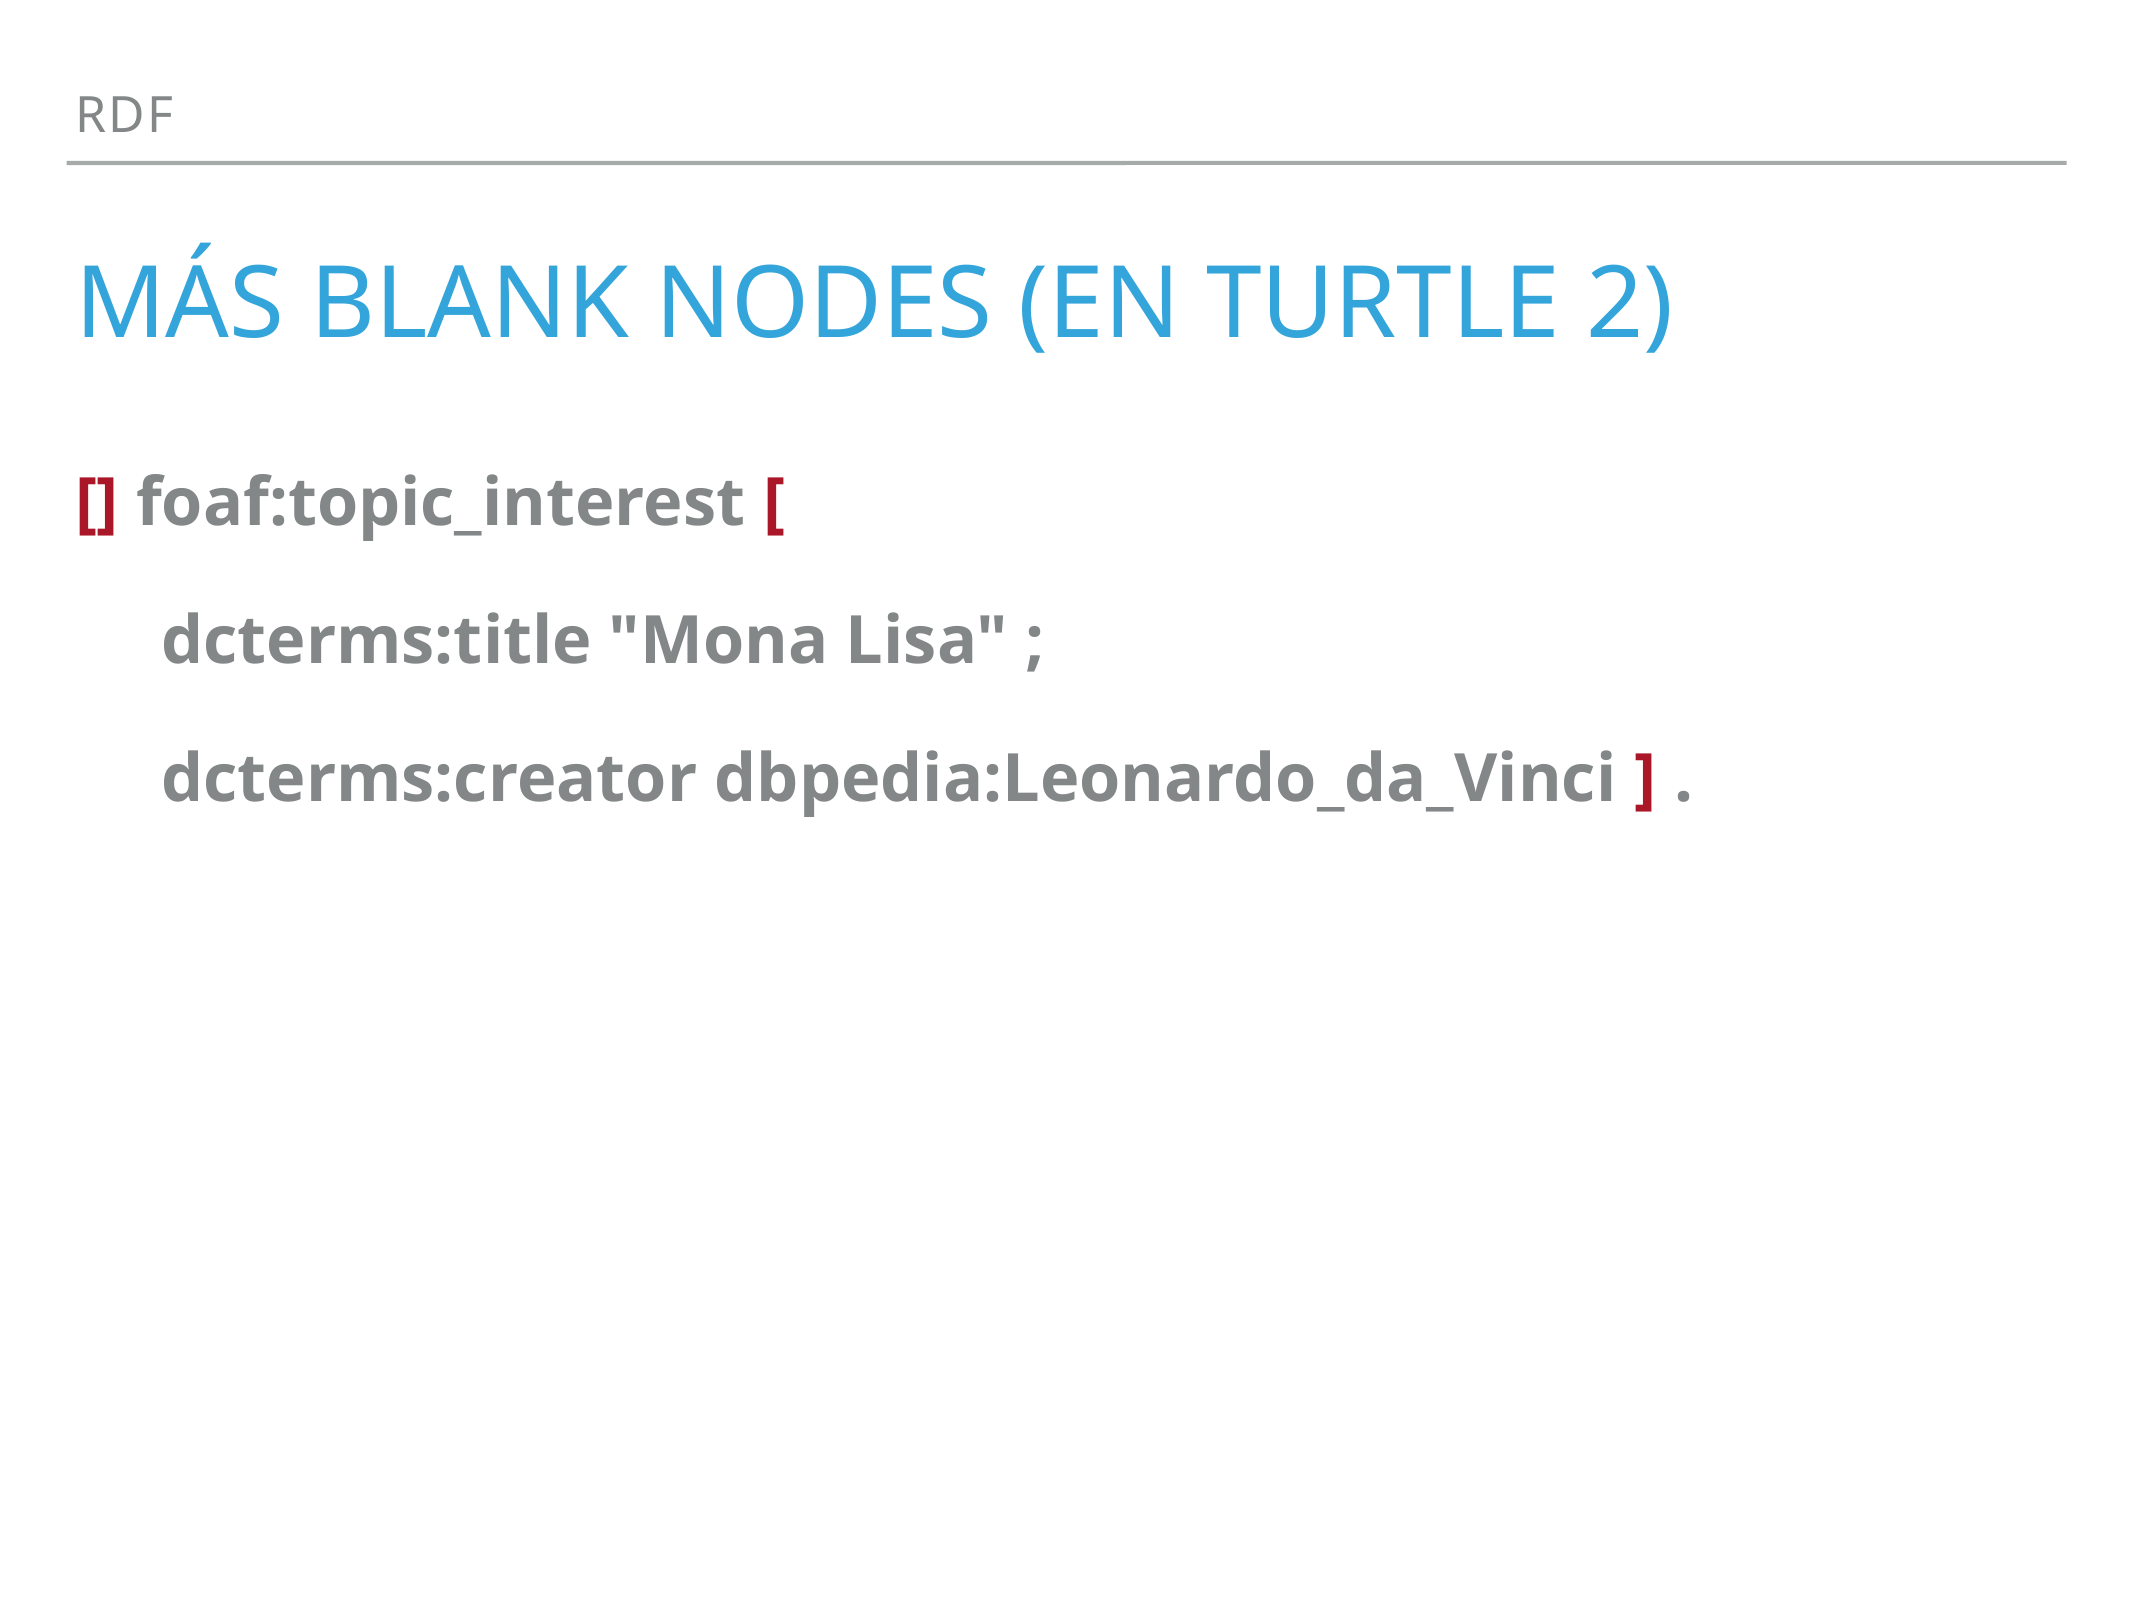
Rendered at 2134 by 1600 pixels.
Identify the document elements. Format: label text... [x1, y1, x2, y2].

list [] foaf:topic_interest [ dcterms:title "Mona Lisa" ; dcterms:creator dbpedia:Leonardo_da_Vinci ] . [66, 449, 2115, 1453]
title Más BLANK NODES (EN Turtle 2) [66, 251, 2068, 372]
list RDF [66, 74, 1901, 151]
